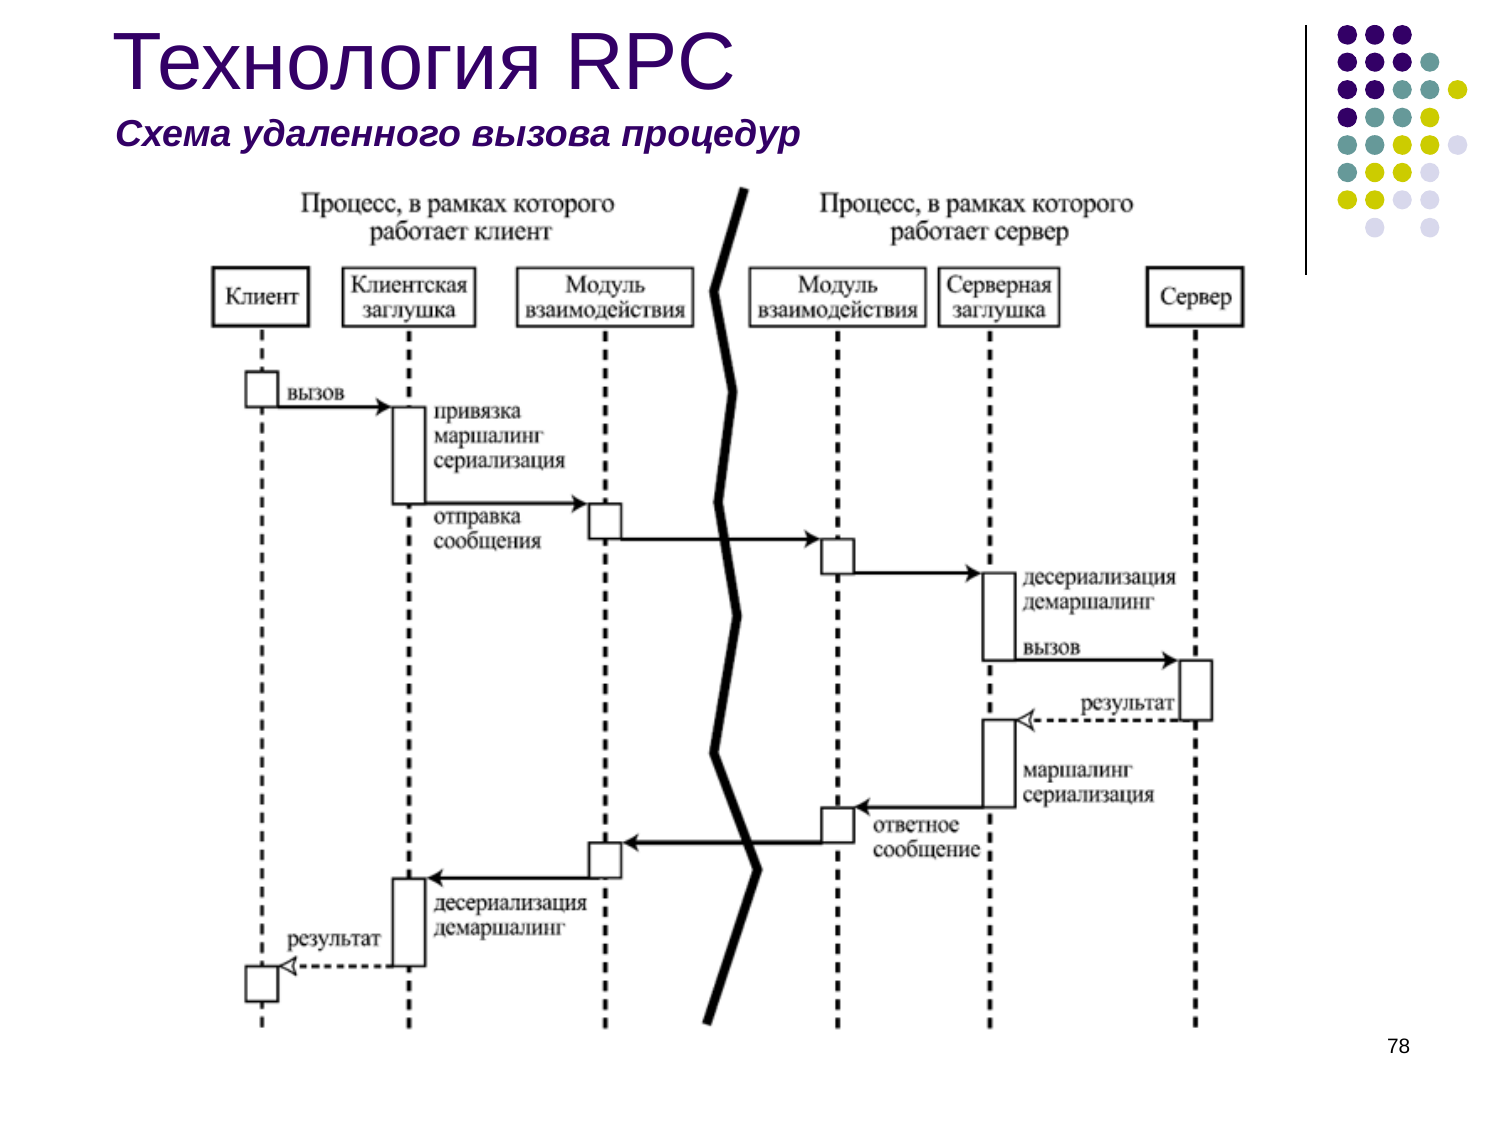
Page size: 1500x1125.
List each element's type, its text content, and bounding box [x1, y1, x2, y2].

title Технология RPC [75, 20, 1313, 114]
picture [206, 184, 1247, 1039]
slide_number ‹#› [1074, 1025, 1425, 1100]
text_box Схема удаленного вызова процедур [100, 101, 821, 162]
